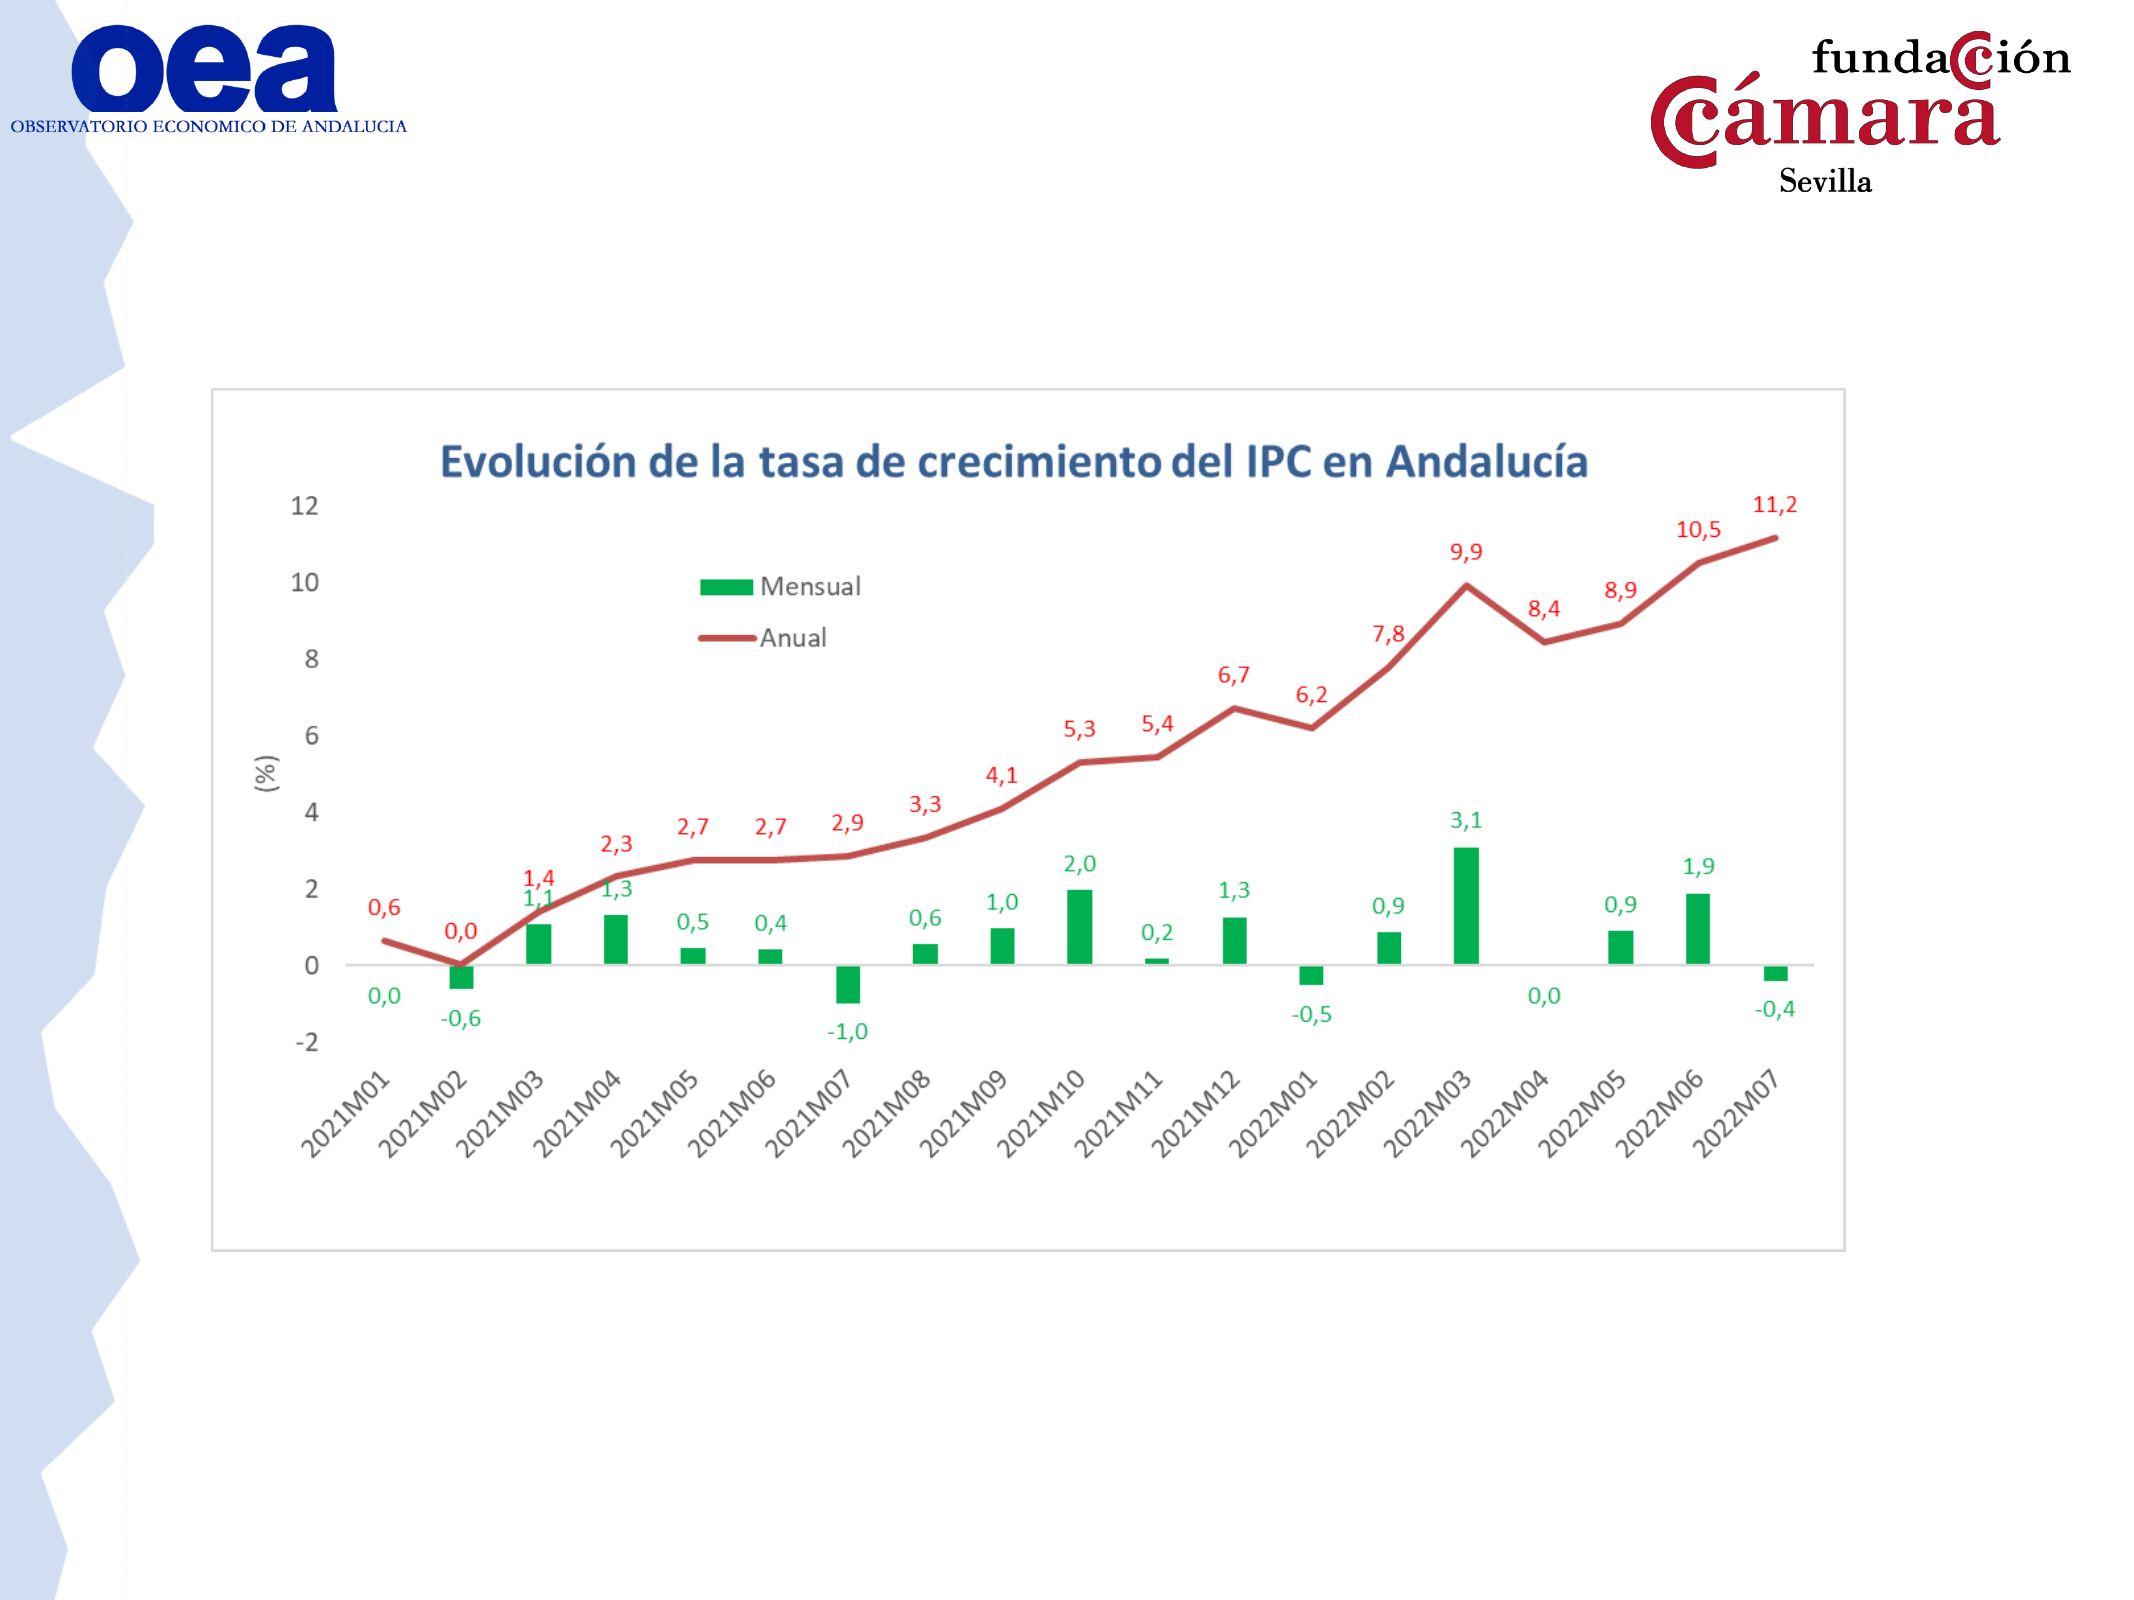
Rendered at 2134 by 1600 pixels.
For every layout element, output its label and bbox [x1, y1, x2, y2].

picture [1651, 31, 2071, 192]
picture [0, 0, 1846, 1600]
